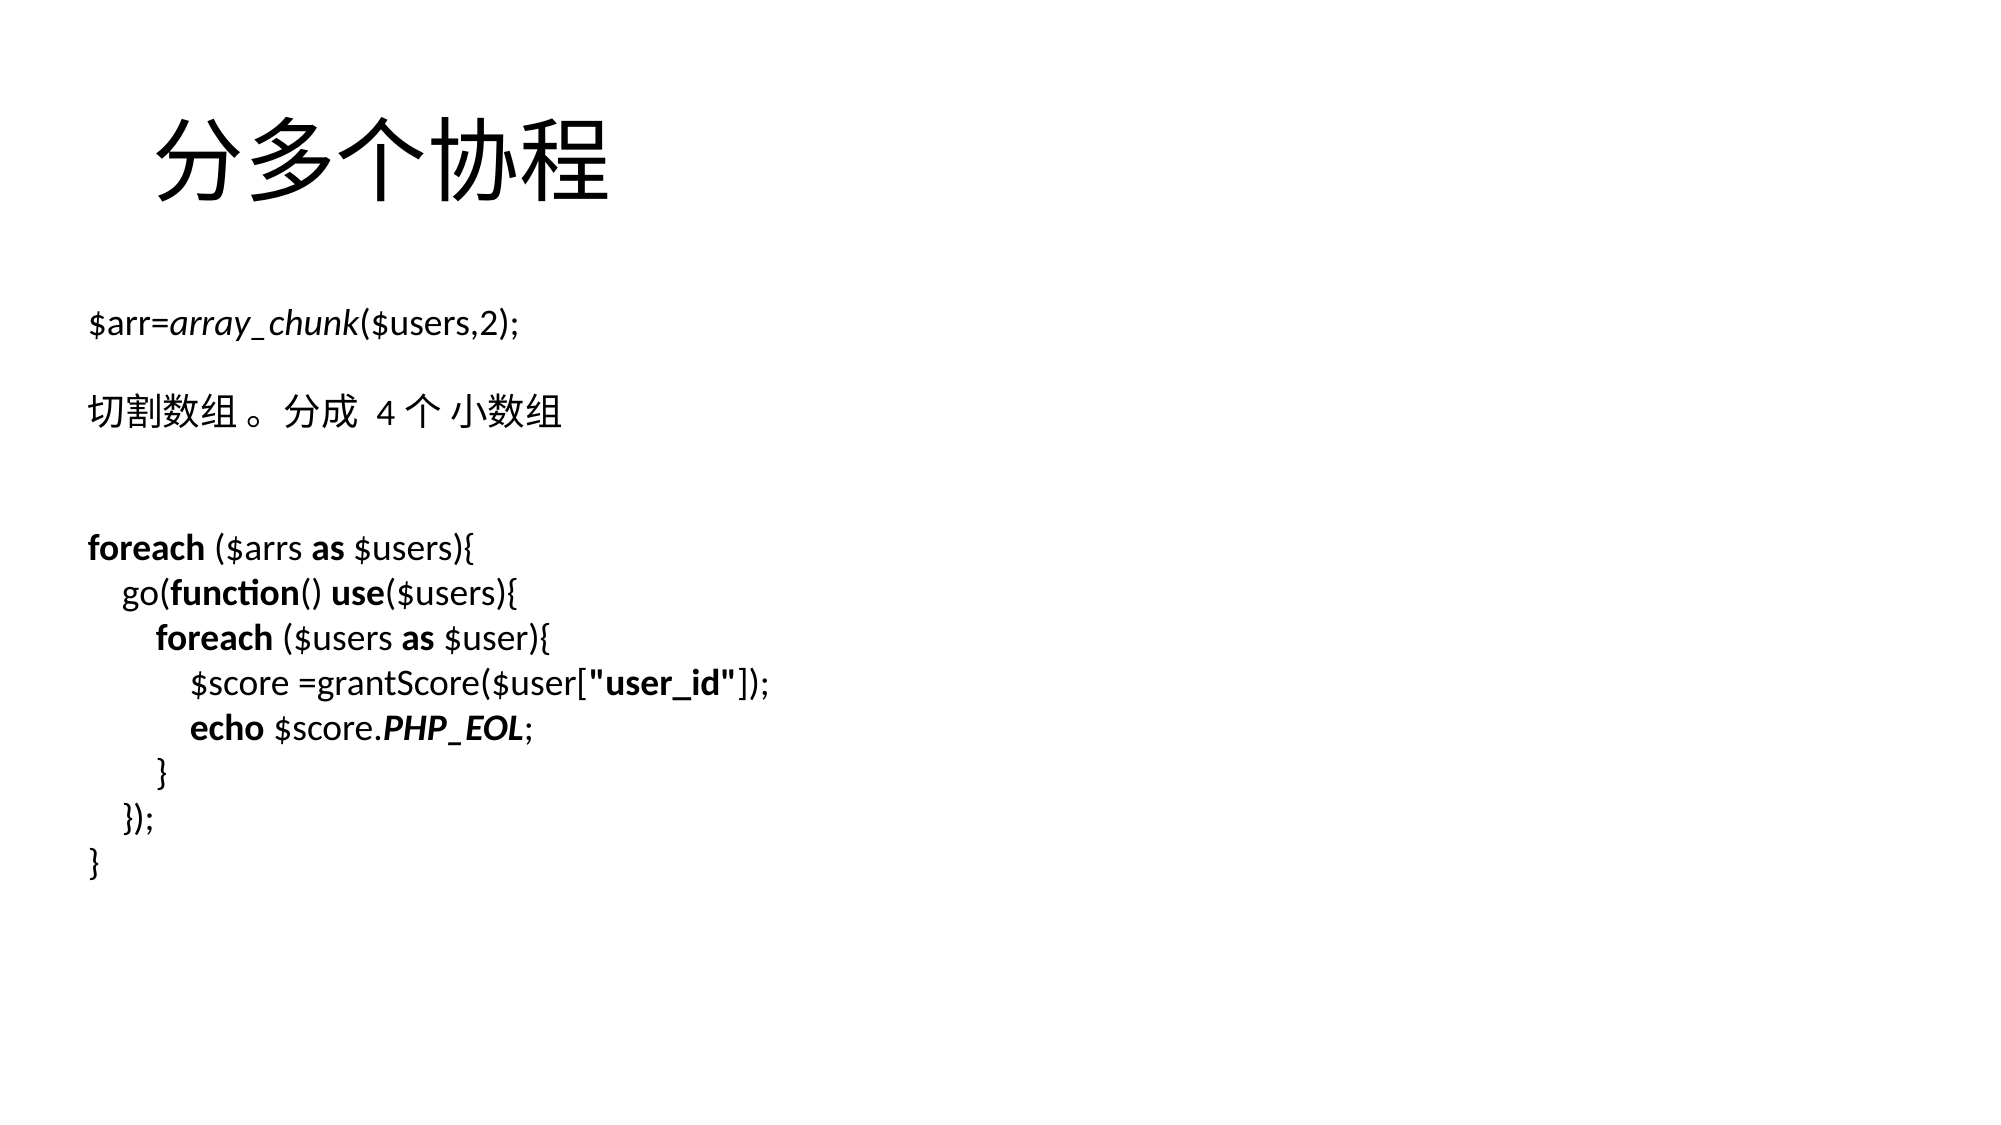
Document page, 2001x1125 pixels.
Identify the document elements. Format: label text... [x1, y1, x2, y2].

text_box $arr=array_chunk($users,2); 切割数组 。分成 4个 小数组 foreach ($arrs as $users){ go(function() use($users){ foreach ($users as $user){ $score =grantScore($user["user_id"]); echo $score.PHP_EOL; } }); } [73, 290, 1612, 891]
title 分多个协程 [137, 56, 1863, 274]
